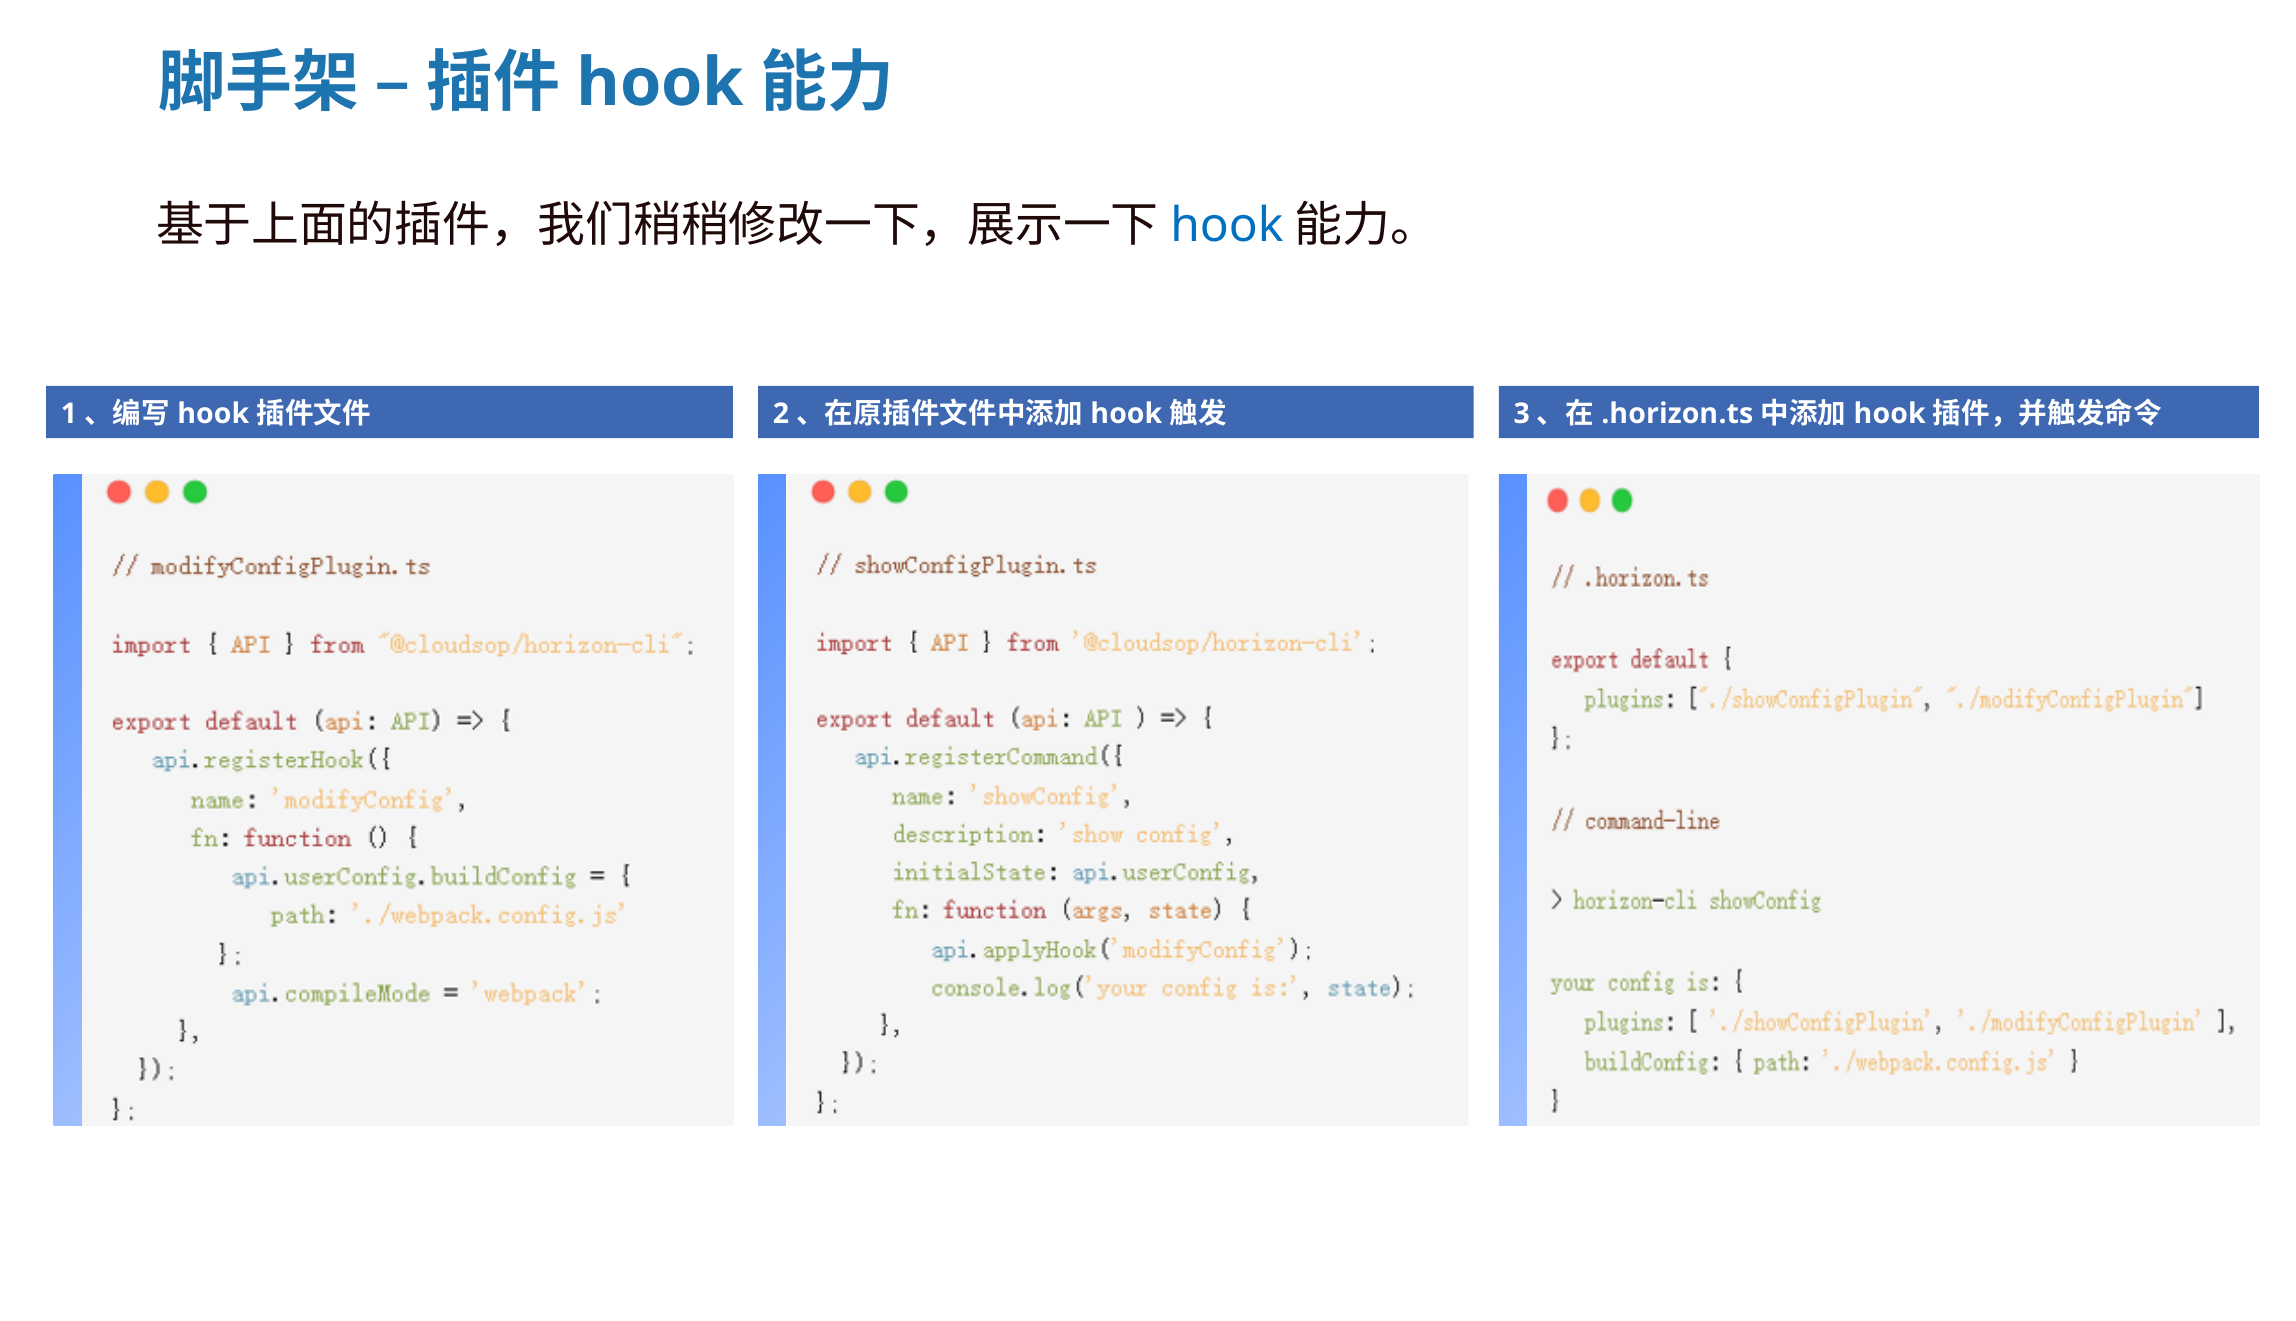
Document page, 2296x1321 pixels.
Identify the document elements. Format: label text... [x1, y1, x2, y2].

text_box 2、在原插件文件中添加hook触发 [758, 385, 1474, 439]
picture [786, 474, 1474, 1126]
text_box [758, 474, 786, 1126]
picture [1527, 474, 2260, 1126]
text_box 1、编写hook插件文件 [46, 385, 733, 439]
text_box [53, 474, 82, 1126]
text_box 3、在.horizon.ts中添加hook插件，并触发命令 [1498, 385, 2259, 439]
text_box 基于上面的插件，我们稍稍修改一下，展示一下hook能力。 [154, 191, 2296, 252]
list 脚手架 – 插件hook能力 [143, 14, 2296, 118]
picture [82, 474, 734, 1126]
text_box [1498, 474, 1527, 1126]
